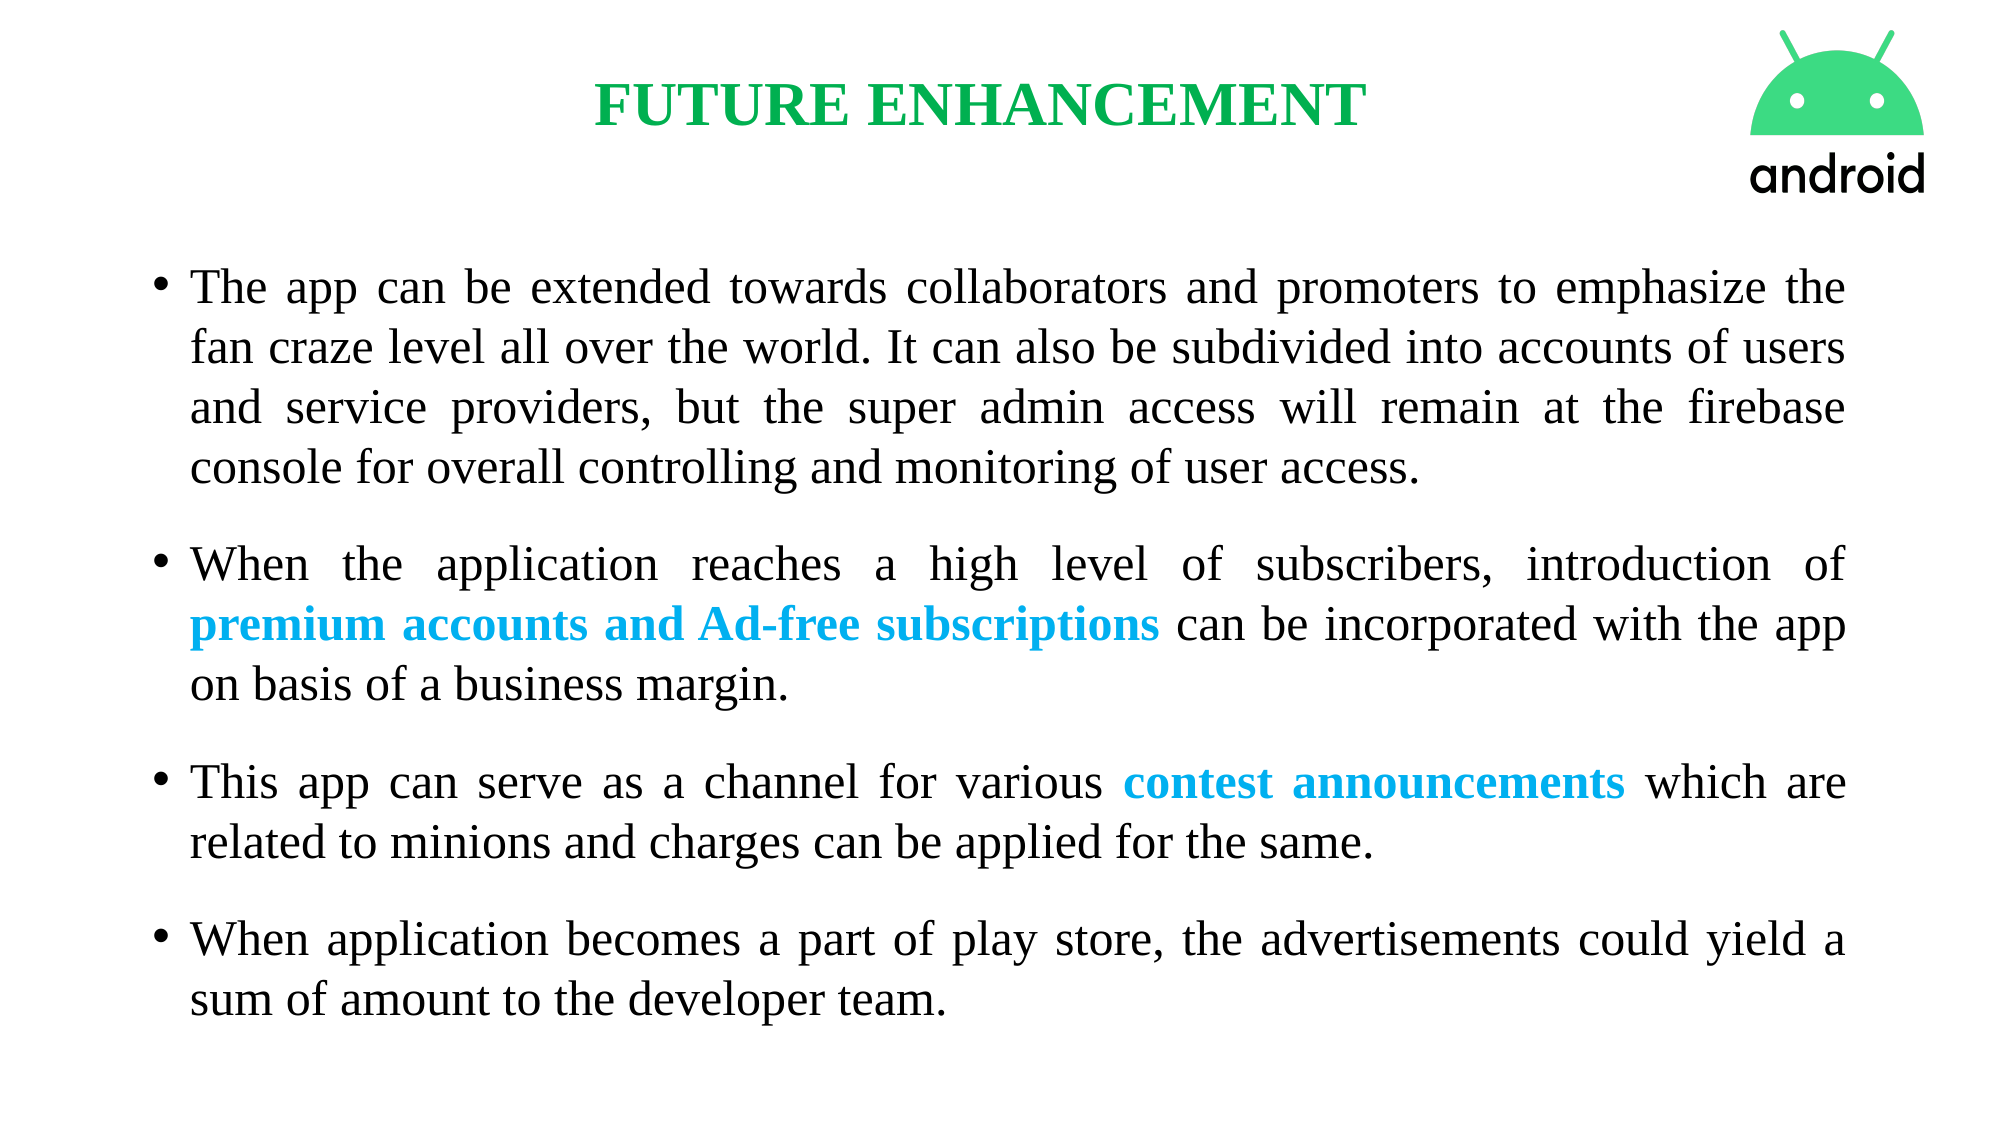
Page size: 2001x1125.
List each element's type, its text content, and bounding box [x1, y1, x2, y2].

title FUTURE ENHANCEMENT [118, 0, 1844, 215]
picture [1674, 2, 2000, 221]
list The app can be extended towards collaborators and promoters to emphasize the fan craze level all over the world. It can also be subdivided into accounts of users and service providers, but the super admin access will remain at the firebase console for overall controlling and monitoring of user access. When the application reaches a high level of subscribers, introduction of premium accounts and Ad-free subscriptions can be incorporated with the app on basis of a business margin. This app can serve as a channel for various contest announcements which are related to minions and charges can be applied for the same. When application becomes a part of play store, the advertisements could yield a sum of amount to the developer team. [137, 245, 1863, 1029]
